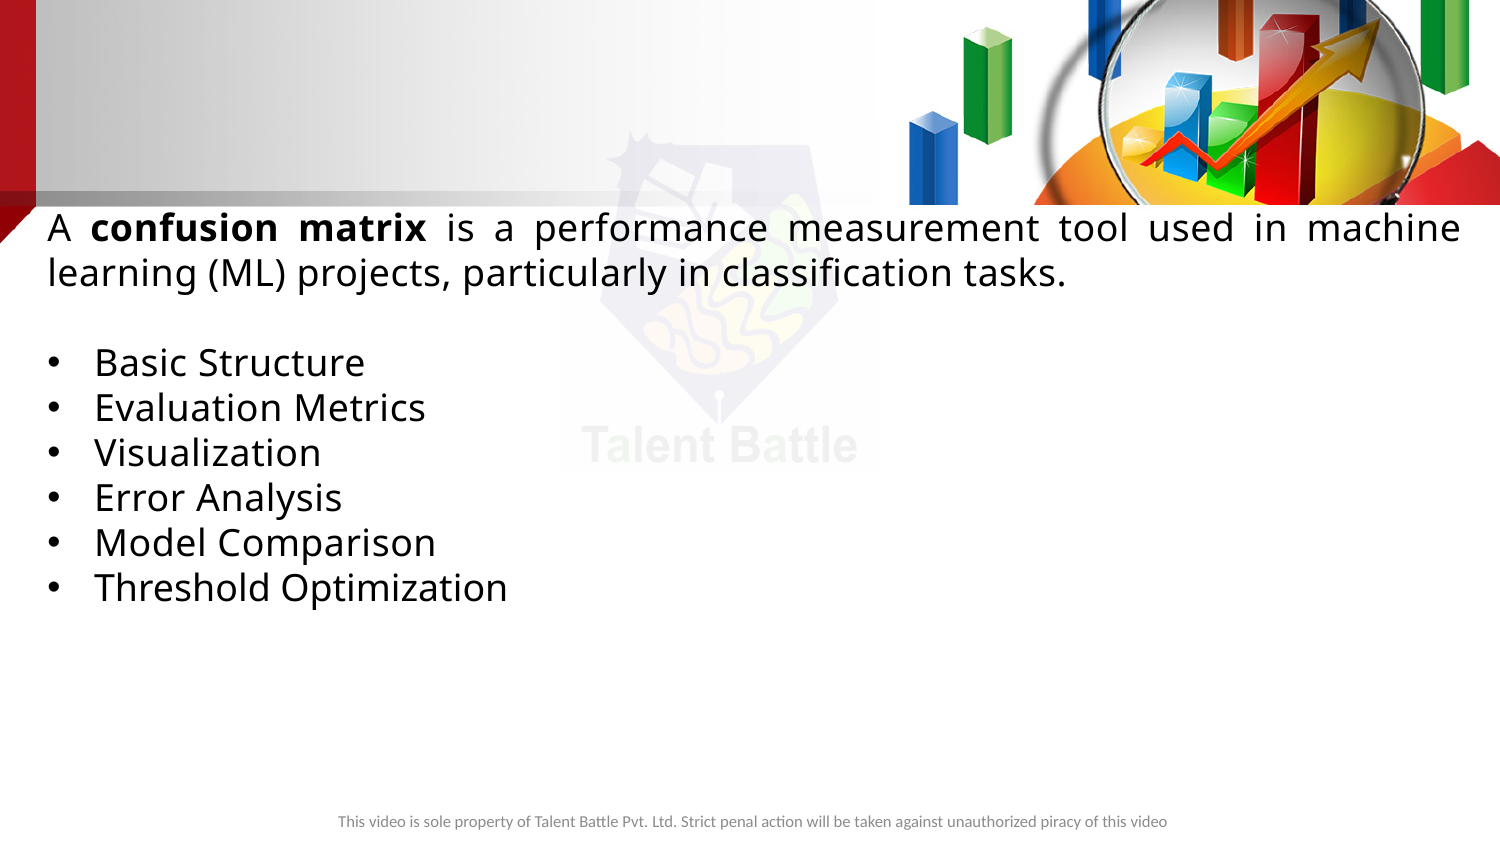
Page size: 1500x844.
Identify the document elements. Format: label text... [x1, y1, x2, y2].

picture [0, 0, 1500, 844]
text_box A confusion matrix is a performance measurement tool used in machine learning (ML) projects, particularly in classification tasks. Basic Structure Evaluation Metrics Visualization Error Analysis Model Comparison Threshold Optimization [32, 196, 1479, 617]
footer This video is sole property of Talent Battle Pvt. Ltd. Strict penal action will be taken against unauthorized piracy of this video [3, 798, 1500, 844]
